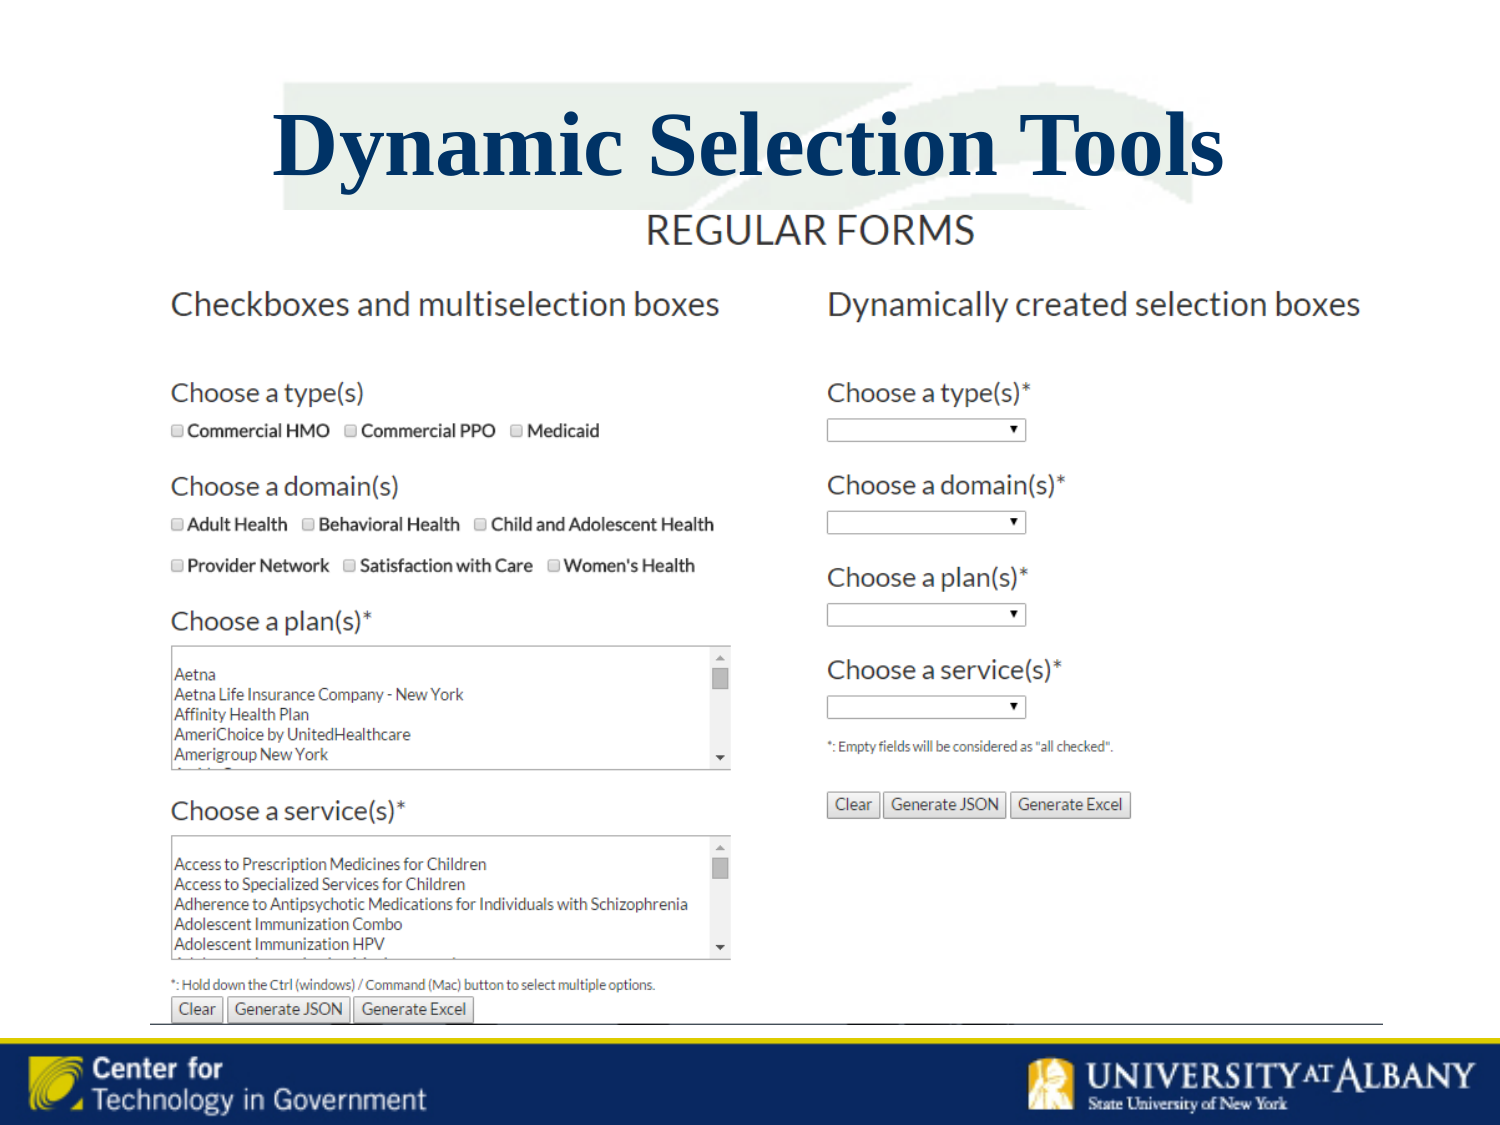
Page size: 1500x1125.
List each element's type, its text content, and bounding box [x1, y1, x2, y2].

title Dynamic Selection Tools [75, 45, 1425, 233]
picture [149, 210, 1383, 1026]
picture [0, 1038, 1500, 1125]
